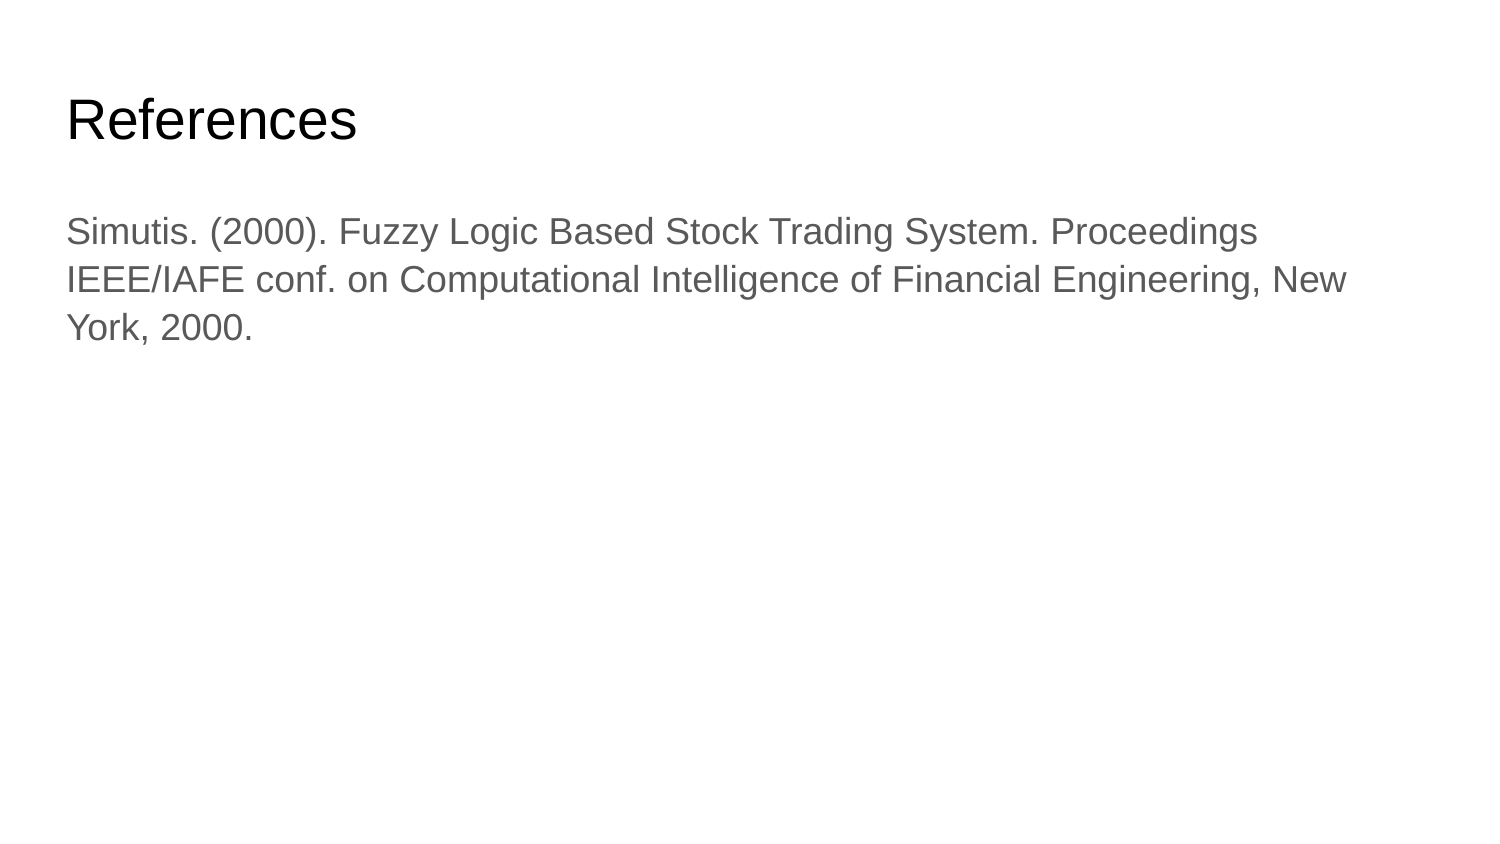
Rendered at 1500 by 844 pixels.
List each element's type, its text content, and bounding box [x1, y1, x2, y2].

list Simutis. (2000). Fuzzy Logic Based Stock Trading System. Proceedings IEEE/IAFE conf. on Computational Intelligence of Financial Engineering, New York, 2000. [51, 189, 1449, 750]
title References [51, 72, 1449, 167]
